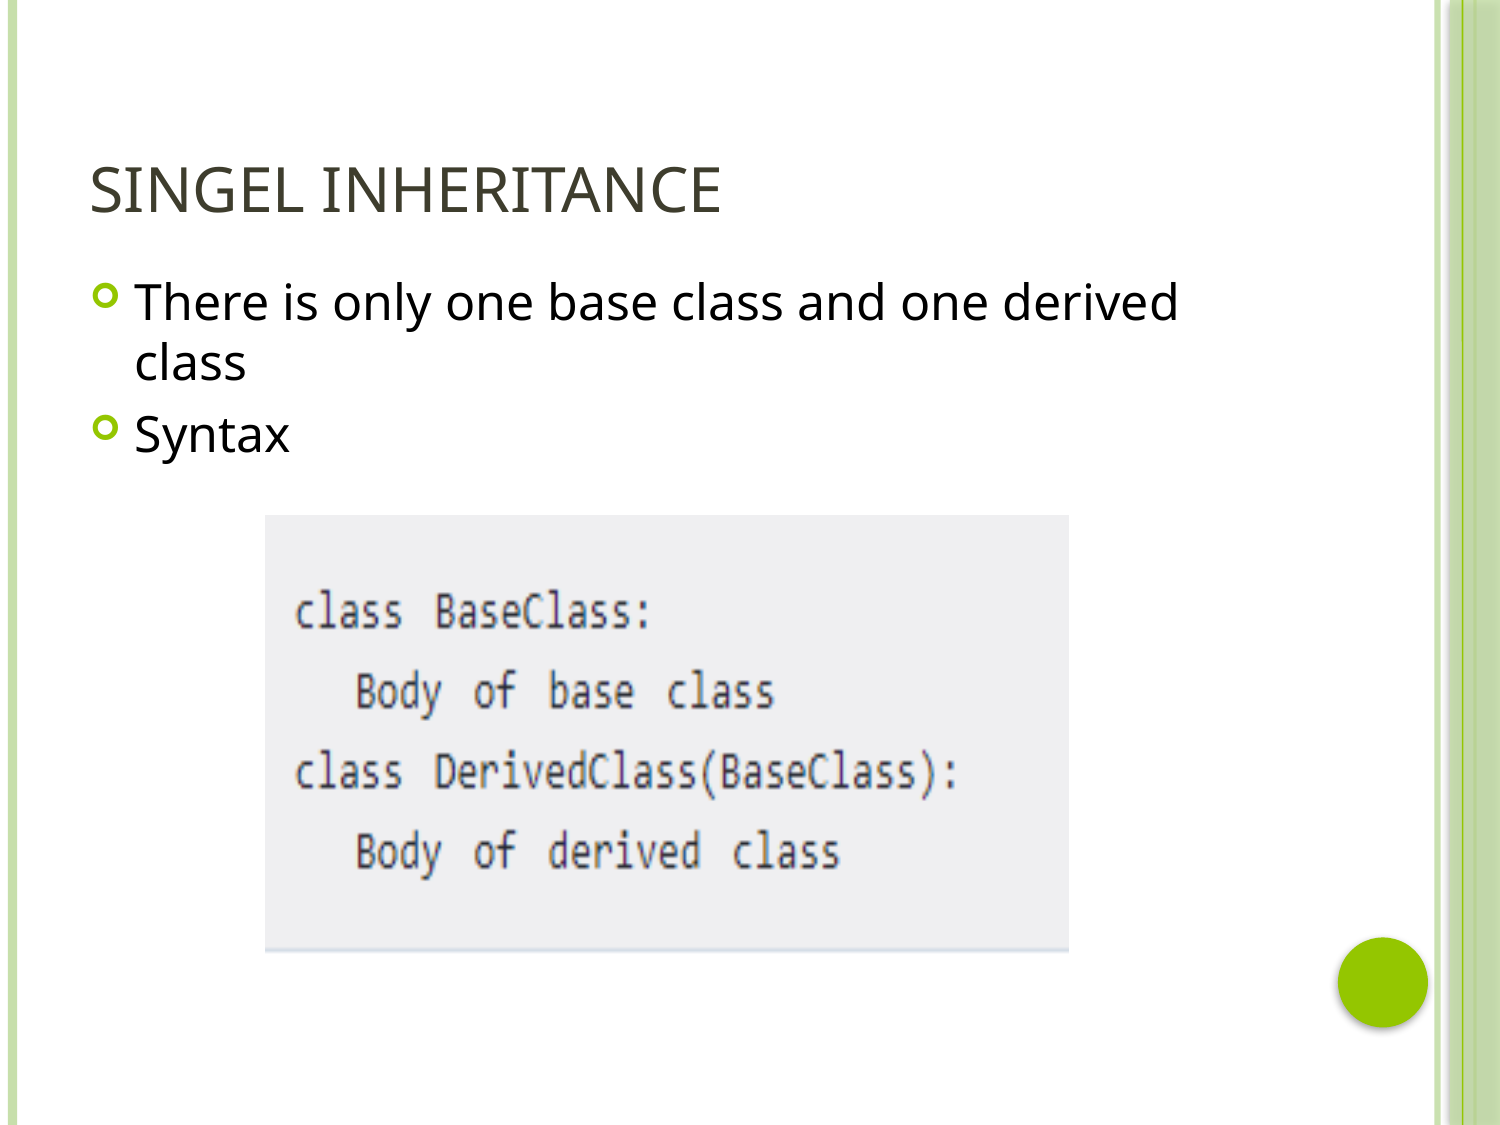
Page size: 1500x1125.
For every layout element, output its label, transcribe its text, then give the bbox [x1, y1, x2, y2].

picture [265, 514, 1070, 965]
list There is only one base class and one derived class Syntax [75, 262, 1300, 1062]
title Singel inheritance [75, 45, 1300, 233]
